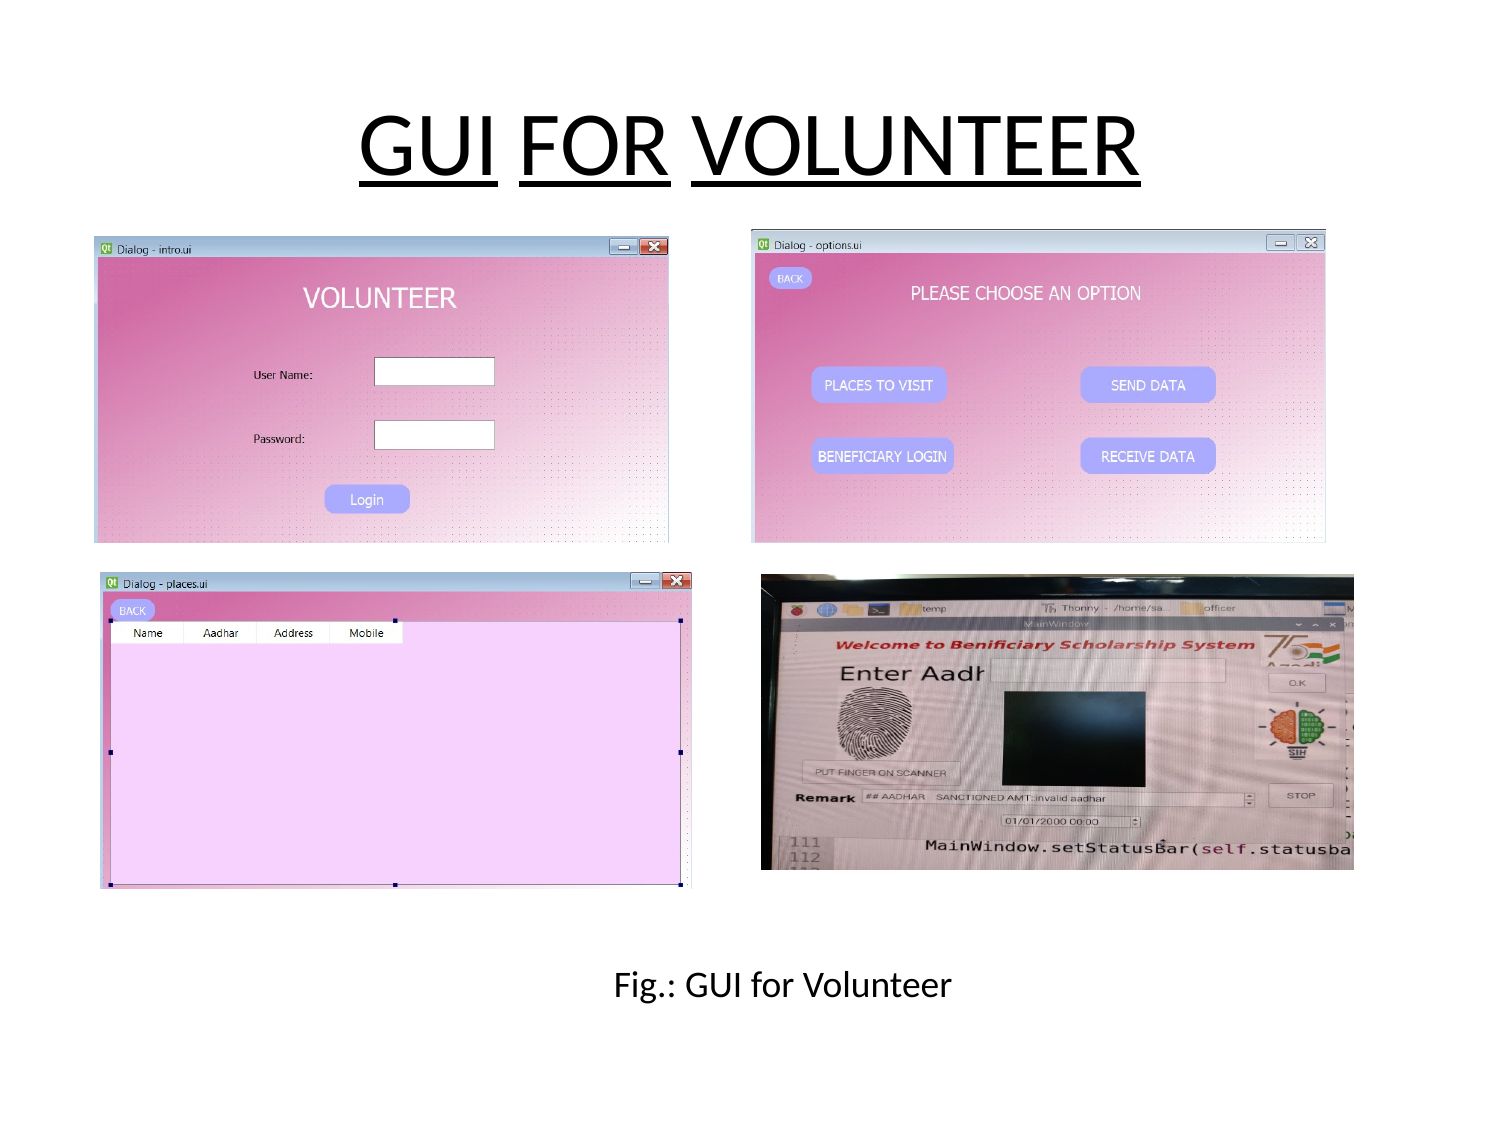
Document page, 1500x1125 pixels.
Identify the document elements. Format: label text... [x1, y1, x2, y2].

picture [751, 229, 1326, 543]
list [761, 574, 1354, 870]
picture [100, 572, 692, 889]
picture [94, 236, 669, 543]
text_box Fig.: GUI for Volunteer [289, 952, 1278, 1012]
title GUI FOR VOLUNTEER [75, 45, 1425, 233]
